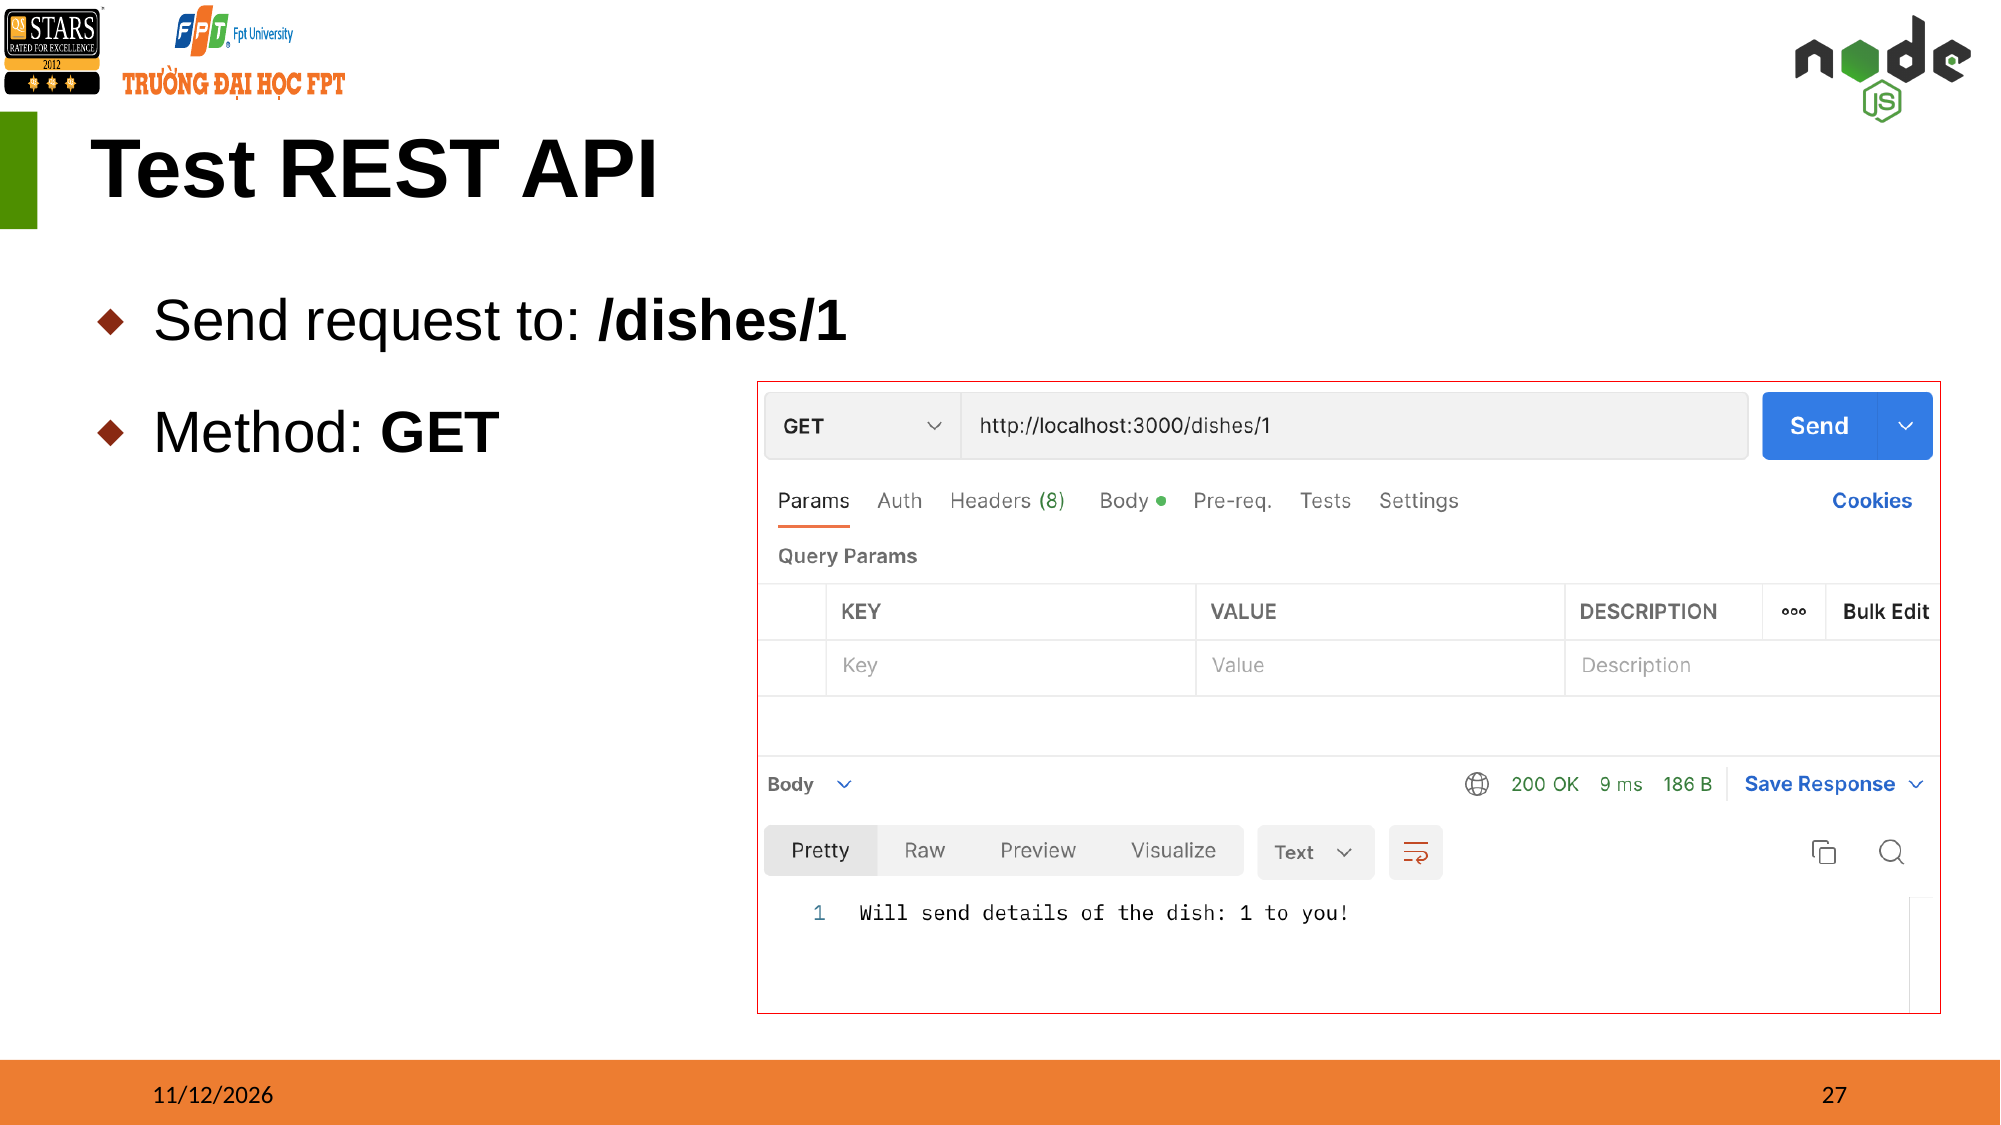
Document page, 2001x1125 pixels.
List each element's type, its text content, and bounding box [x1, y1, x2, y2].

slide_number 27 [1412, 1063, 1863, 1124]
picture [1766, 0, 2000, 157]
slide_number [137, 1063, 588, 1124]
picture [757, 381, 1941, 1014]
list Send request to: /dishes/1 Method: GET [82, 254, 1916, 1014]
title Test REST API [37, 111, 1978, 230]
